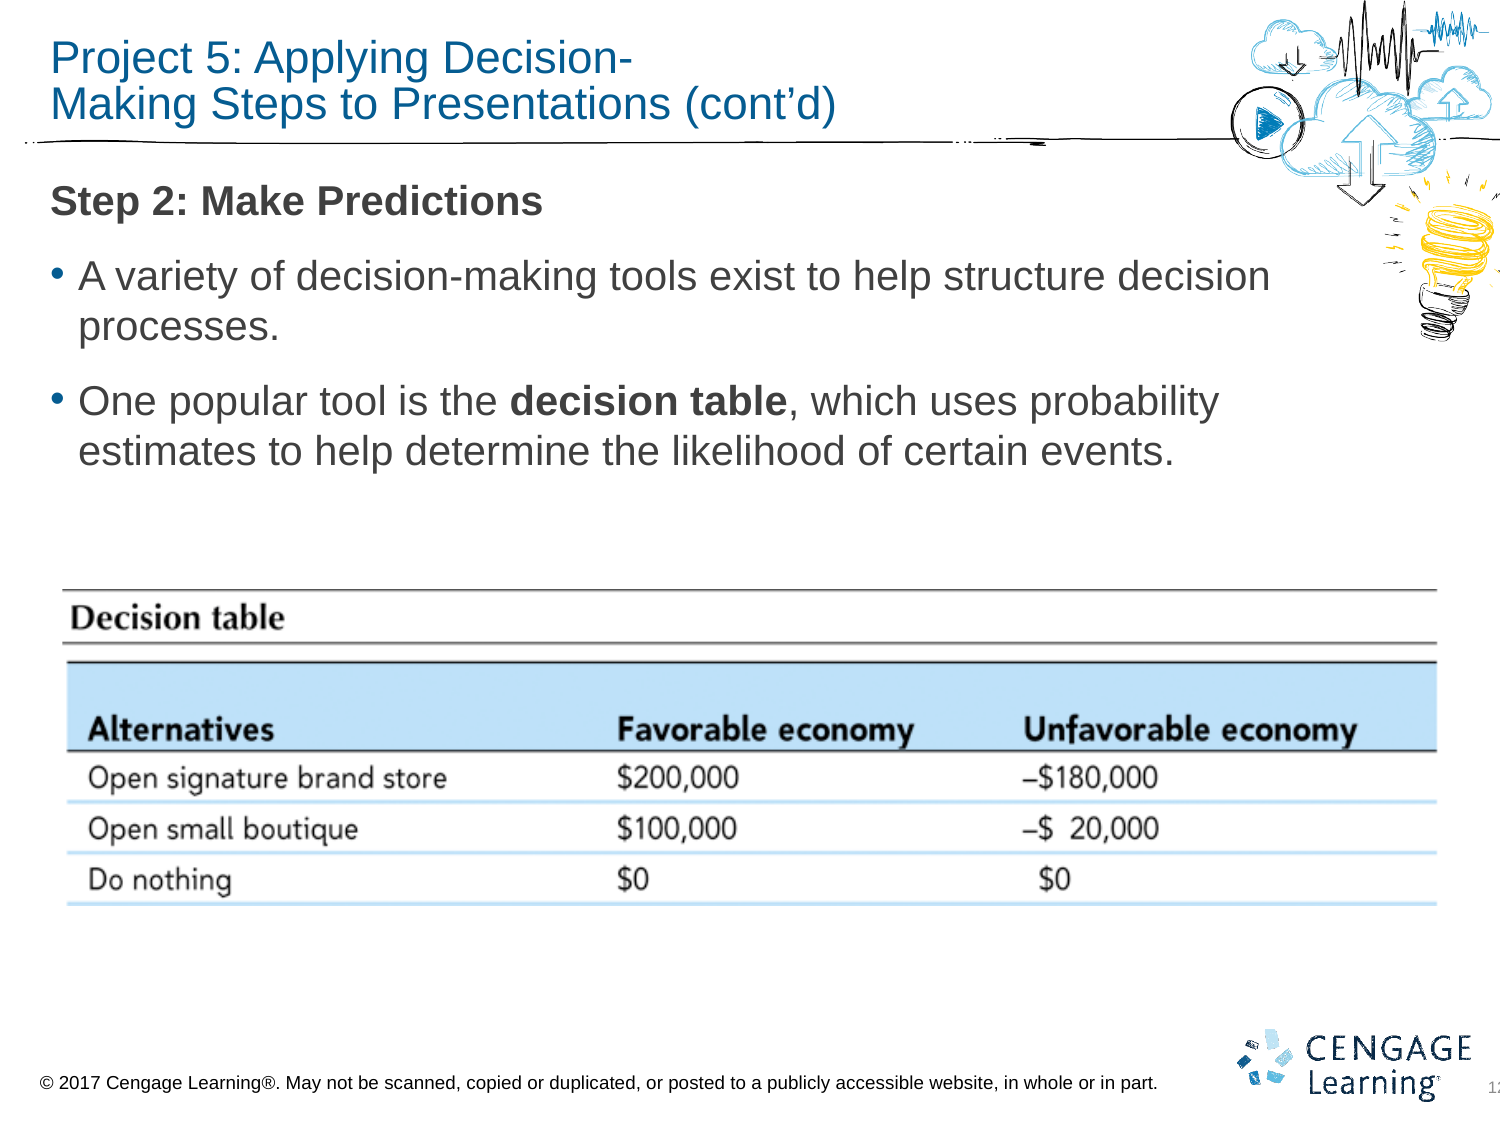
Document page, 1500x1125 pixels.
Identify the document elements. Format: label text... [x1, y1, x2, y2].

title Project 5: Applying Decision- Making Steps to Presentations (cont’d) [50, 35, 1363, 130]
list Step 2: Make Predictions A variety of decision-making tools exist to help structure decision processes. One popular tool is the decision table, which uses probability estimates to help determine the likelihood of certain events. [50, 173, 1363, 704]
picture [62, 589, 1438, 906]
picture [1237, 1029, 1471, 1102]
picture [24, 0, 1500, 377]
